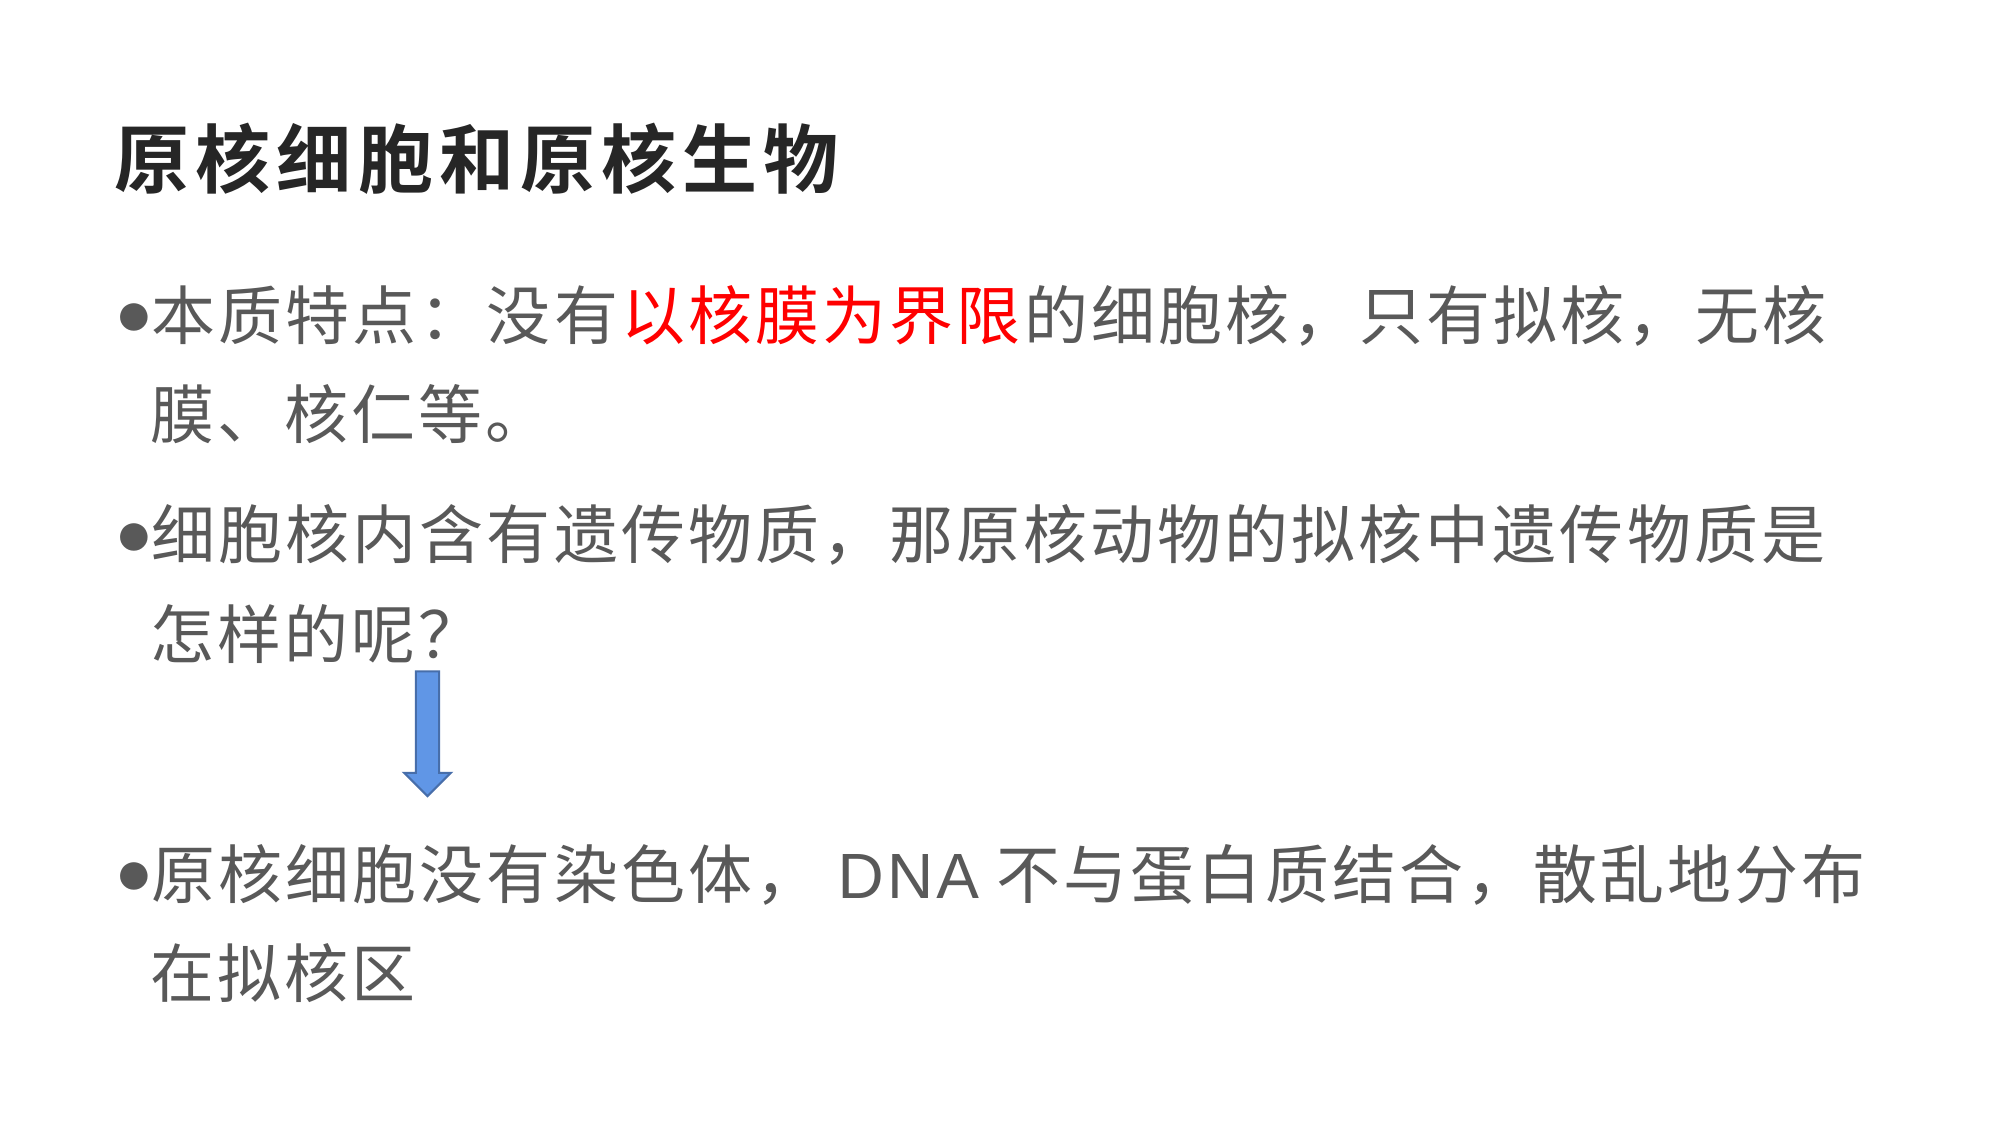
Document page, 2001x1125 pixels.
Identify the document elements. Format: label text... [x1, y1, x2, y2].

text_box [401, 670, 454, 798]
list 本质特点：没有以核膜为界限的细胞核，只有拟核，无核膜、核仁等。 细胞核内含有遗传物质，那原核动物的拟核中遗传物质是怎样的呢？ 原核细胞没有染色体，DNA不与蛋白质结合，散乱地分布在拟核区 [99, 244, 1900, 1026]
title 原核细胞和原核生物 [99, 99, 1900, 216]
